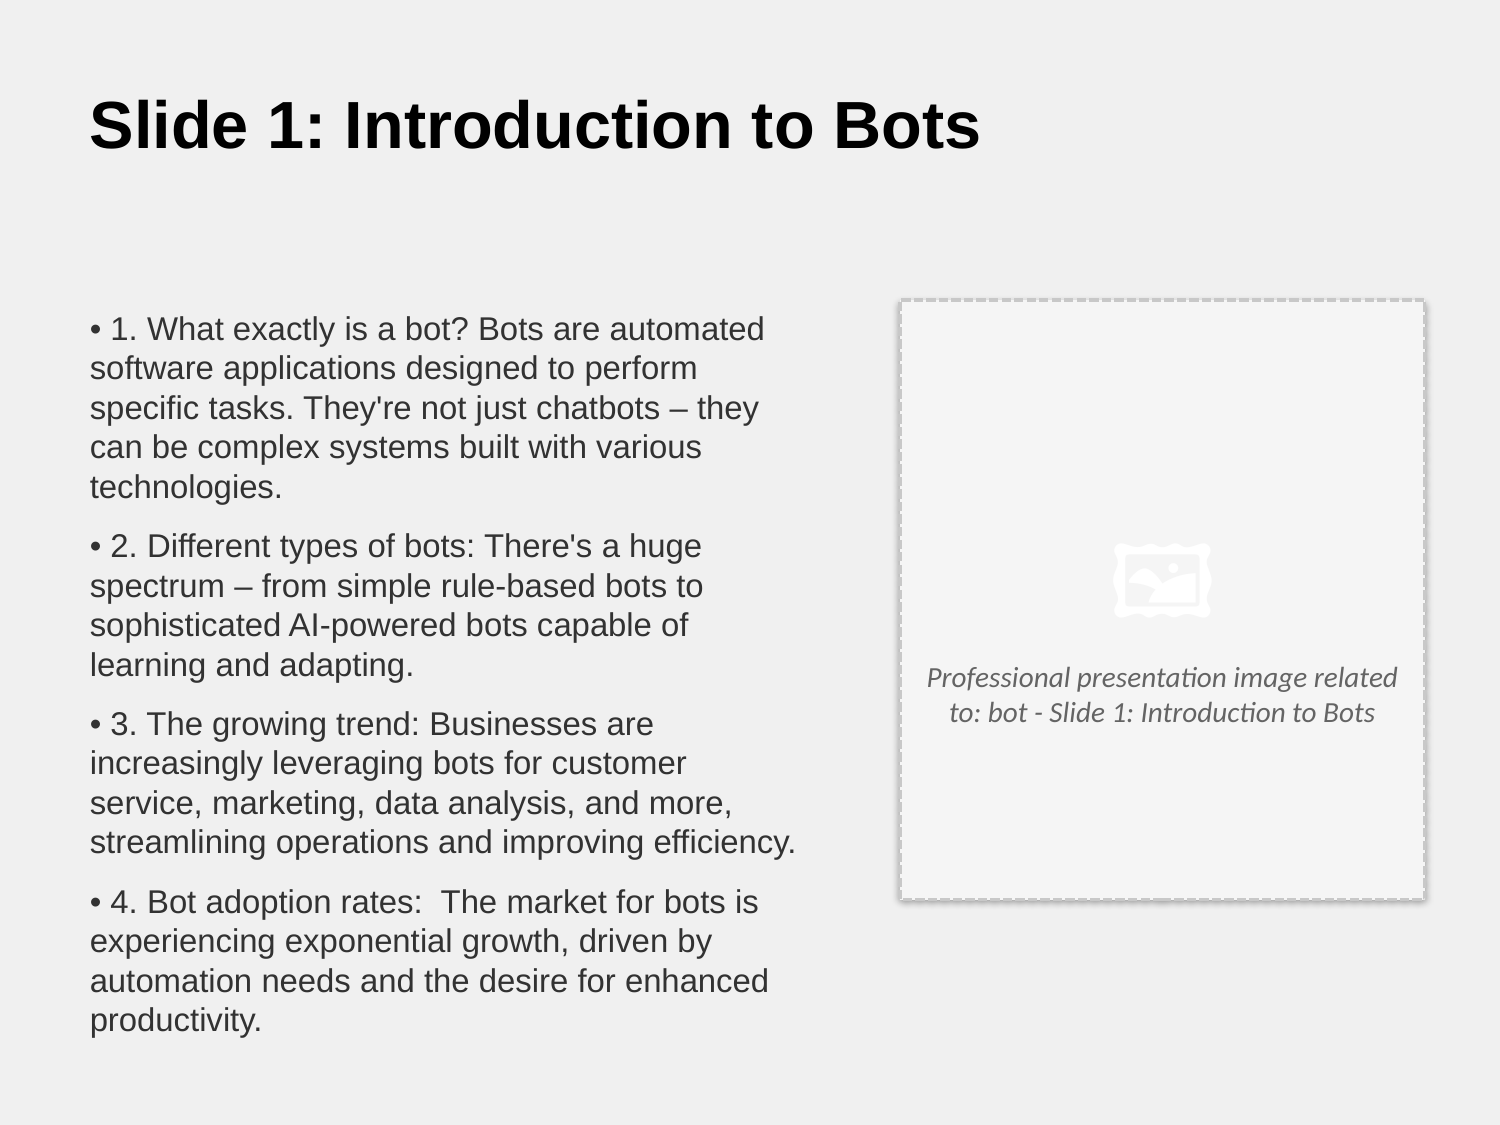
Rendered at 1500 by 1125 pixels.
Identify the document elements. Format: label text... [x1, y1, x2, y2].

text_box • 1. What exactly is a bot? Bots are automated software applications designed to perform specific tasks. They're not just chatbots – they can be complex systems built with various technologies. • 2. Different types of bots: There's a huge spectrum – from simple rule-based bots to sophisticated AI-powered bots capable of learning and adapting. • 3. The growing trend: Businesses are increasingly leveraging bots for customer service, marketing, data analysis, and more, streamlining operations and improving efficiency. • 4. Bot adoption rates: The market for bots is experiencing exponential growth, driven by automation needs and the desire for enhanced productivity. [74, 299, 825, 1050]
text_box Slide 1: Introduction to Bots [74, 74, 1425, 170]
text_box 🖼️ Professional presentation image related to: bot - Slide 1: Introduction to Bots [899, 299, 1426, 901]
